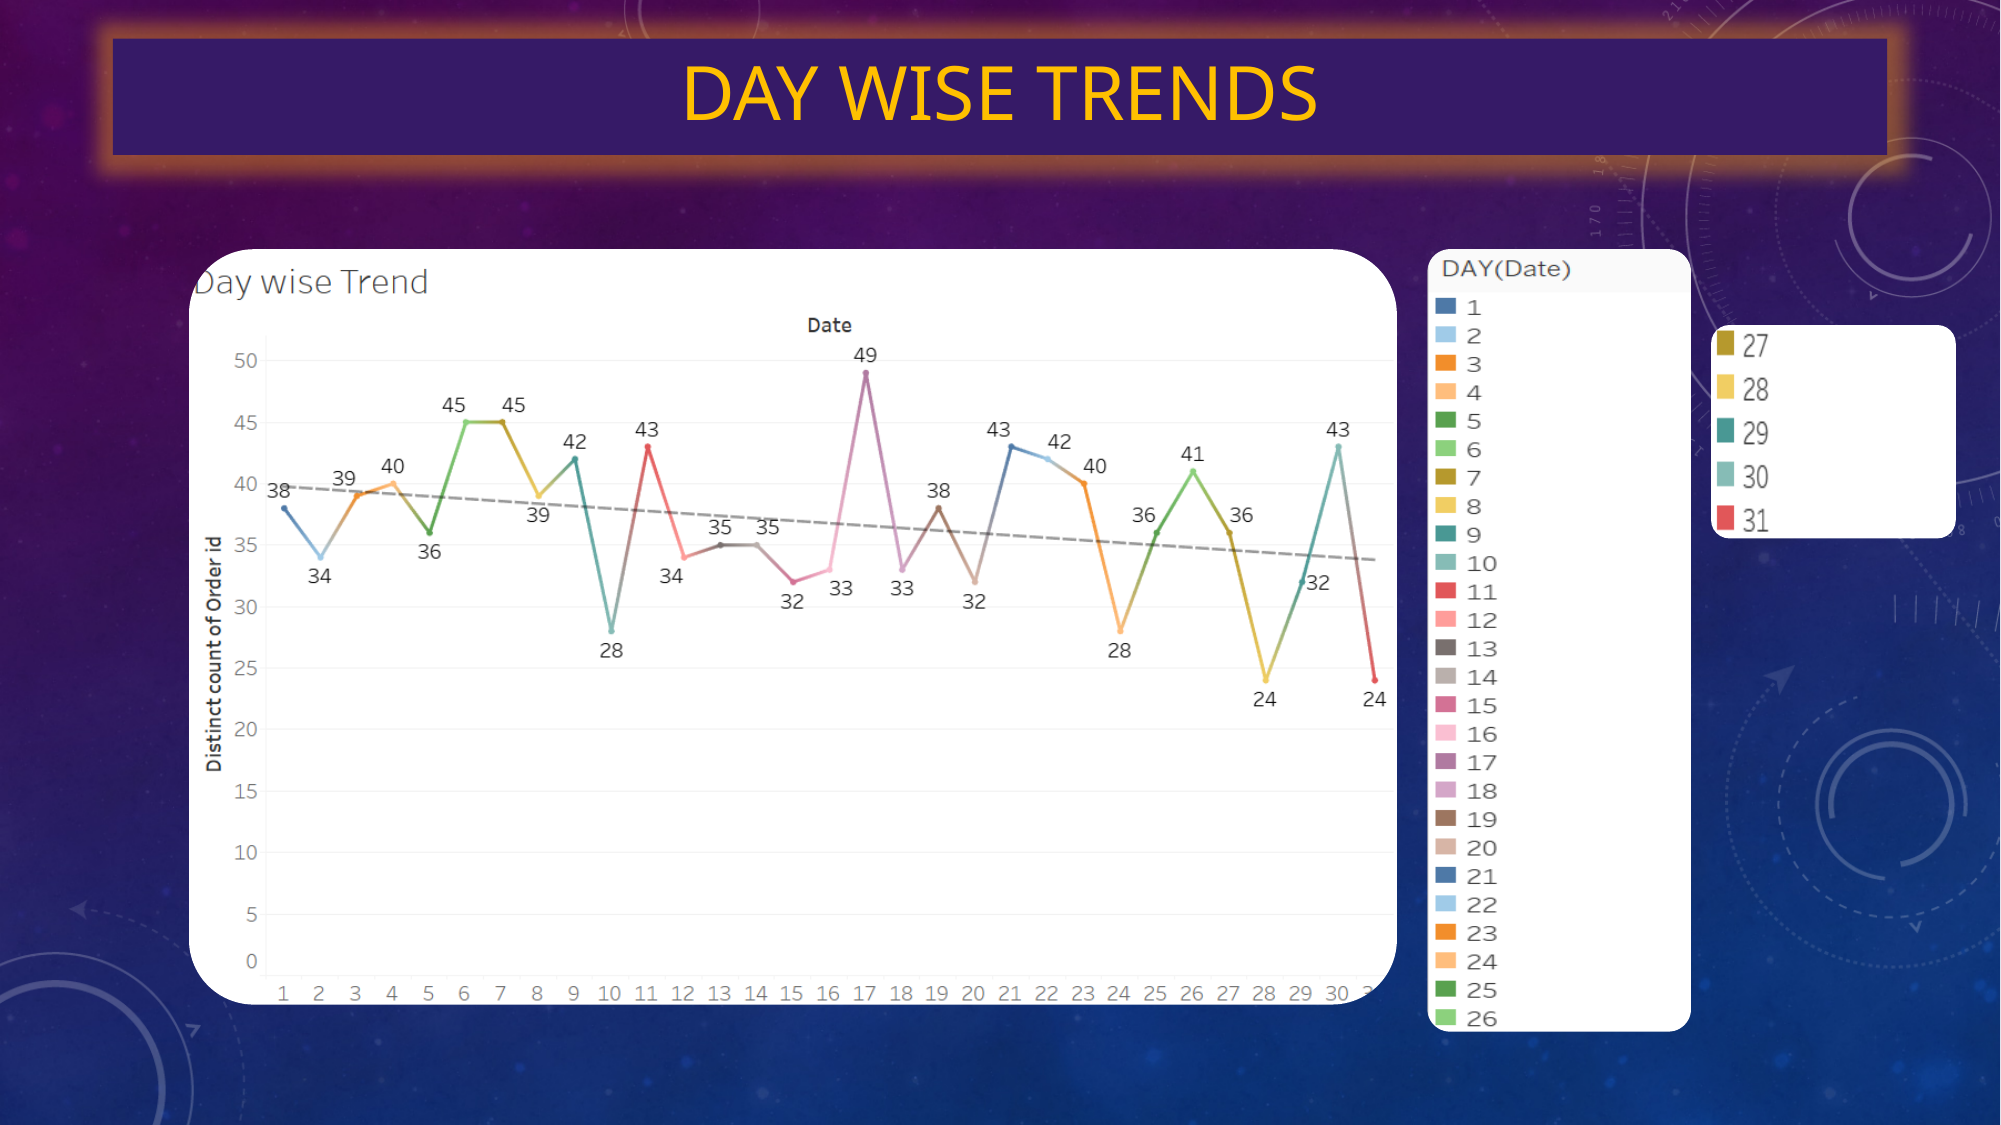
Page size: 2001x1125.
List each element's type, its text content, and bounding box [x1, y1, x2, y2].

picture [0, 0, 2001, 1125]
text_box DAY WISE TRENDS [112, 38, 1888, 155]
